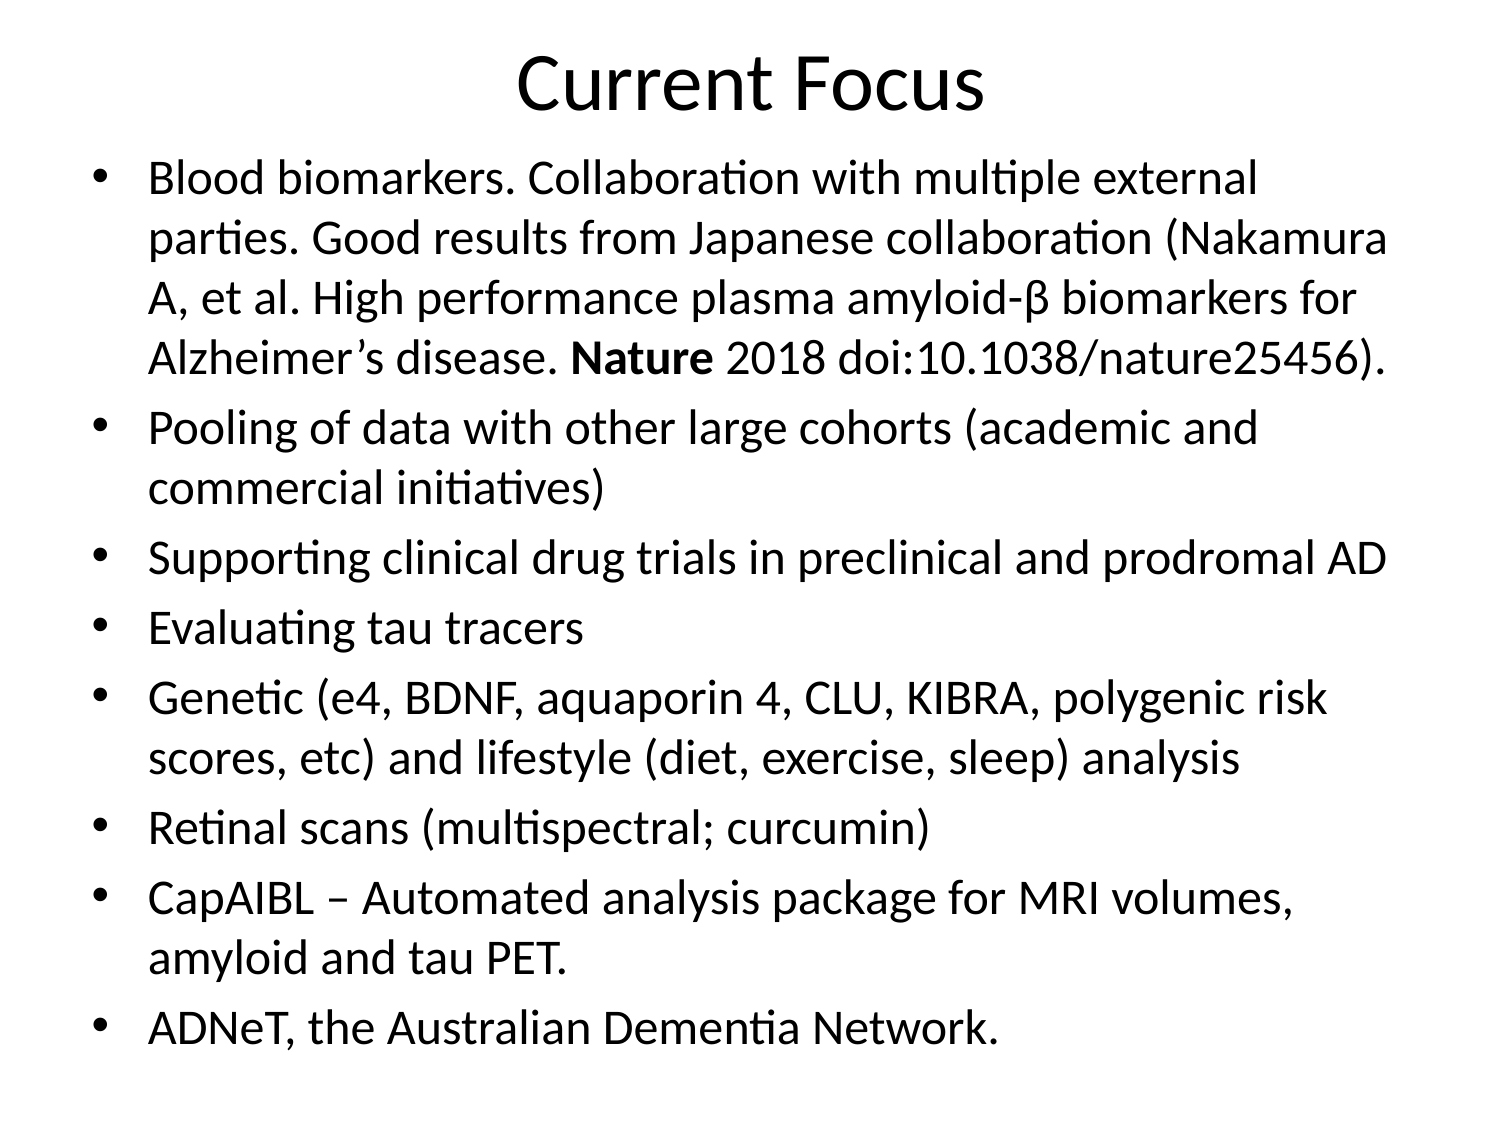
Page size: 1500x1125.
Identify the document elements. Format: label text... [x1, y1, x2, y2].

list Blood biomarkers. Collaboration with multiple external parties. Good results from Japanese collaboration (Nakamura A, et al. High performance plasma amyloid-β biomarkers for Alzheimer’s disease. Nature 2018 doi:10.1038/nature25456). Pooling of data with other large cohorts (academic and commercial initiatives) Supporting clinical drug trials in preclinical and prodromal AD Evaluating tau tracers Genetic (e4, BDNF, aquaporin 4, CLU, KIBRA, polygenic risk scores, etc) and lifestyle (diet, exercise, sleep) analysis Retinal scans (multispectral; curcumin) CapAIBL – Automated analysis package for MRI volumes, amyloid and tau PET. ADNeT, the Australian Dementia Network. [76, 137, 1427, 880]
title Current Focus [76, 19, 1427, 135]
